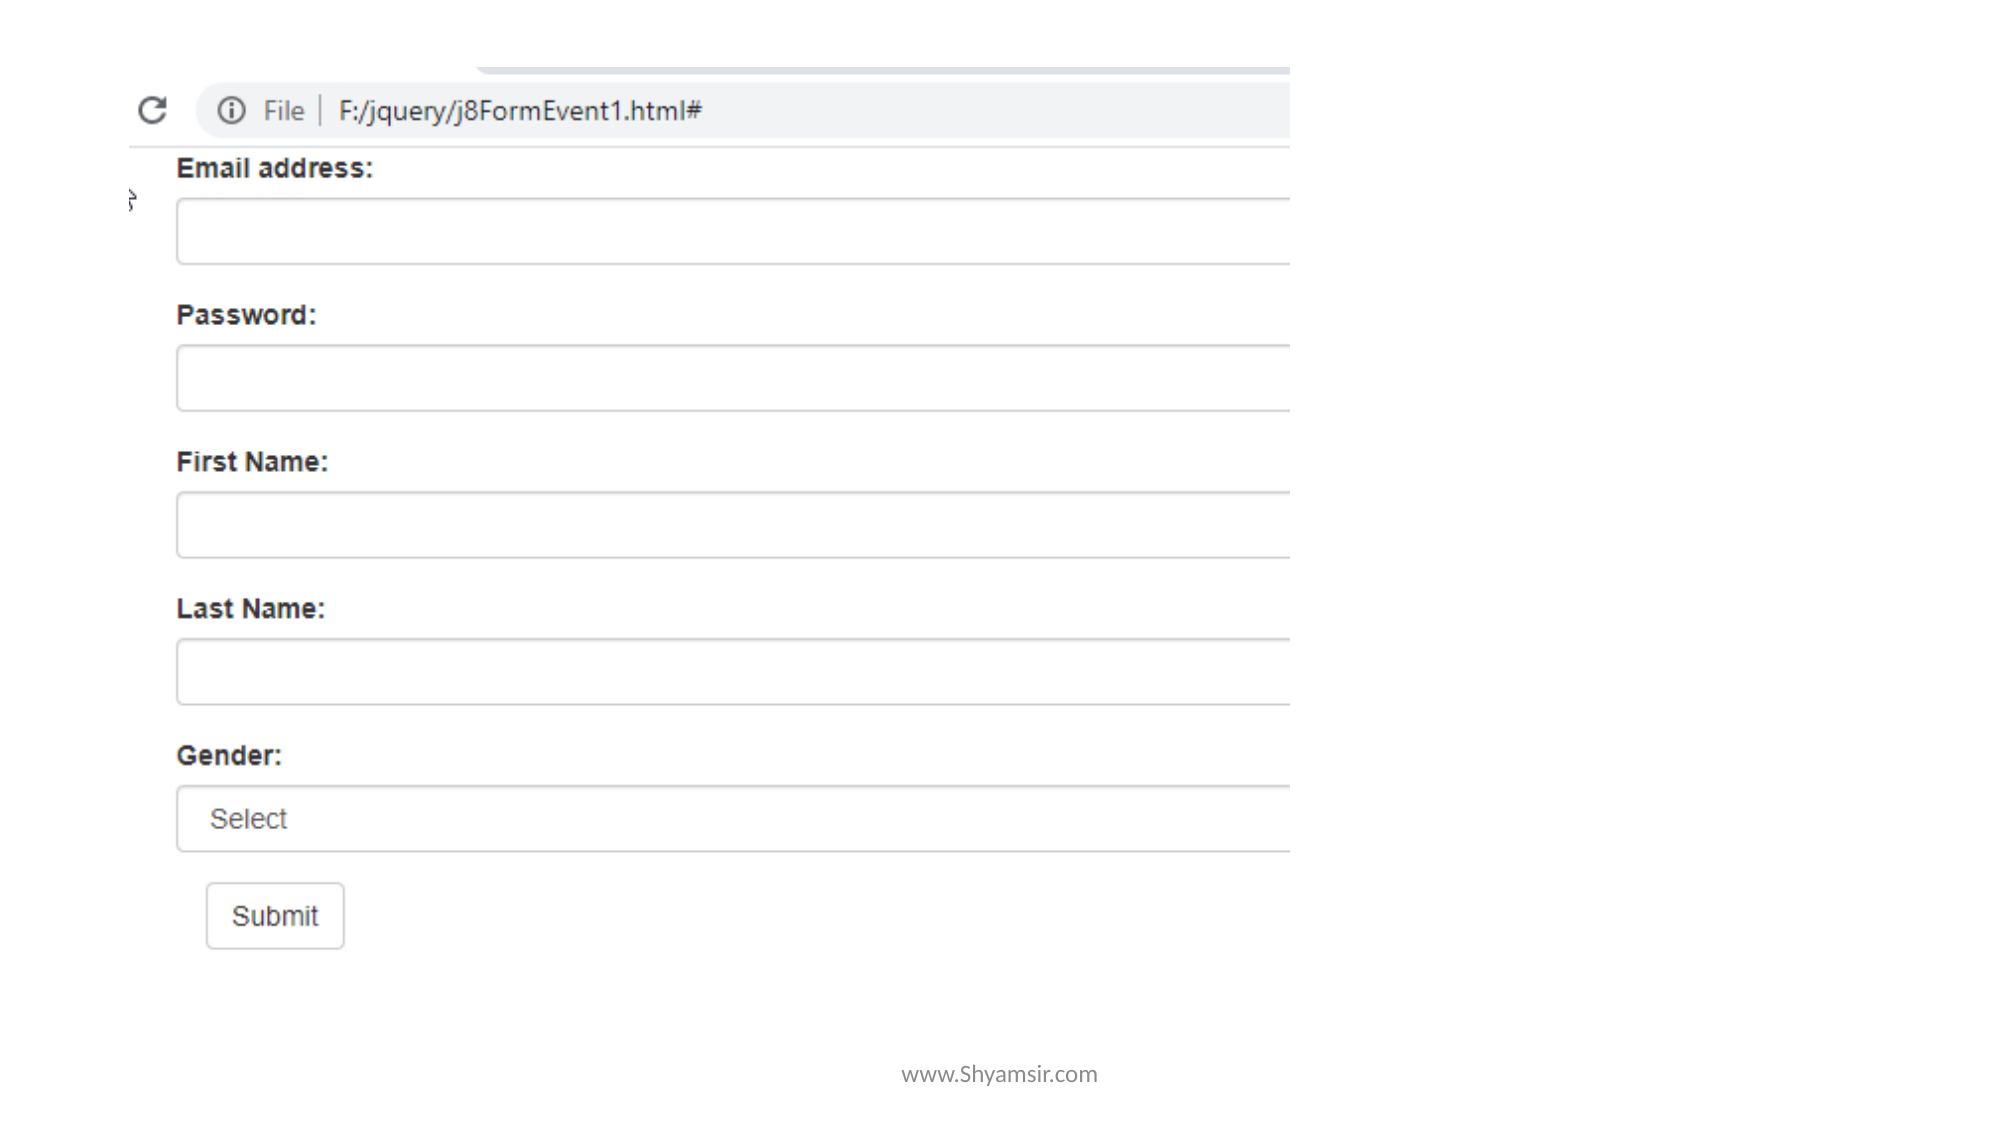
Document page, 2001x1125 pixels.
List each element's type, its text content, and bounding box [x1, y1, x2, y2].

picture [129, 67, 1290, 970]
footer www.Shyamsir.com [662, 1042, 1338, 1103]
